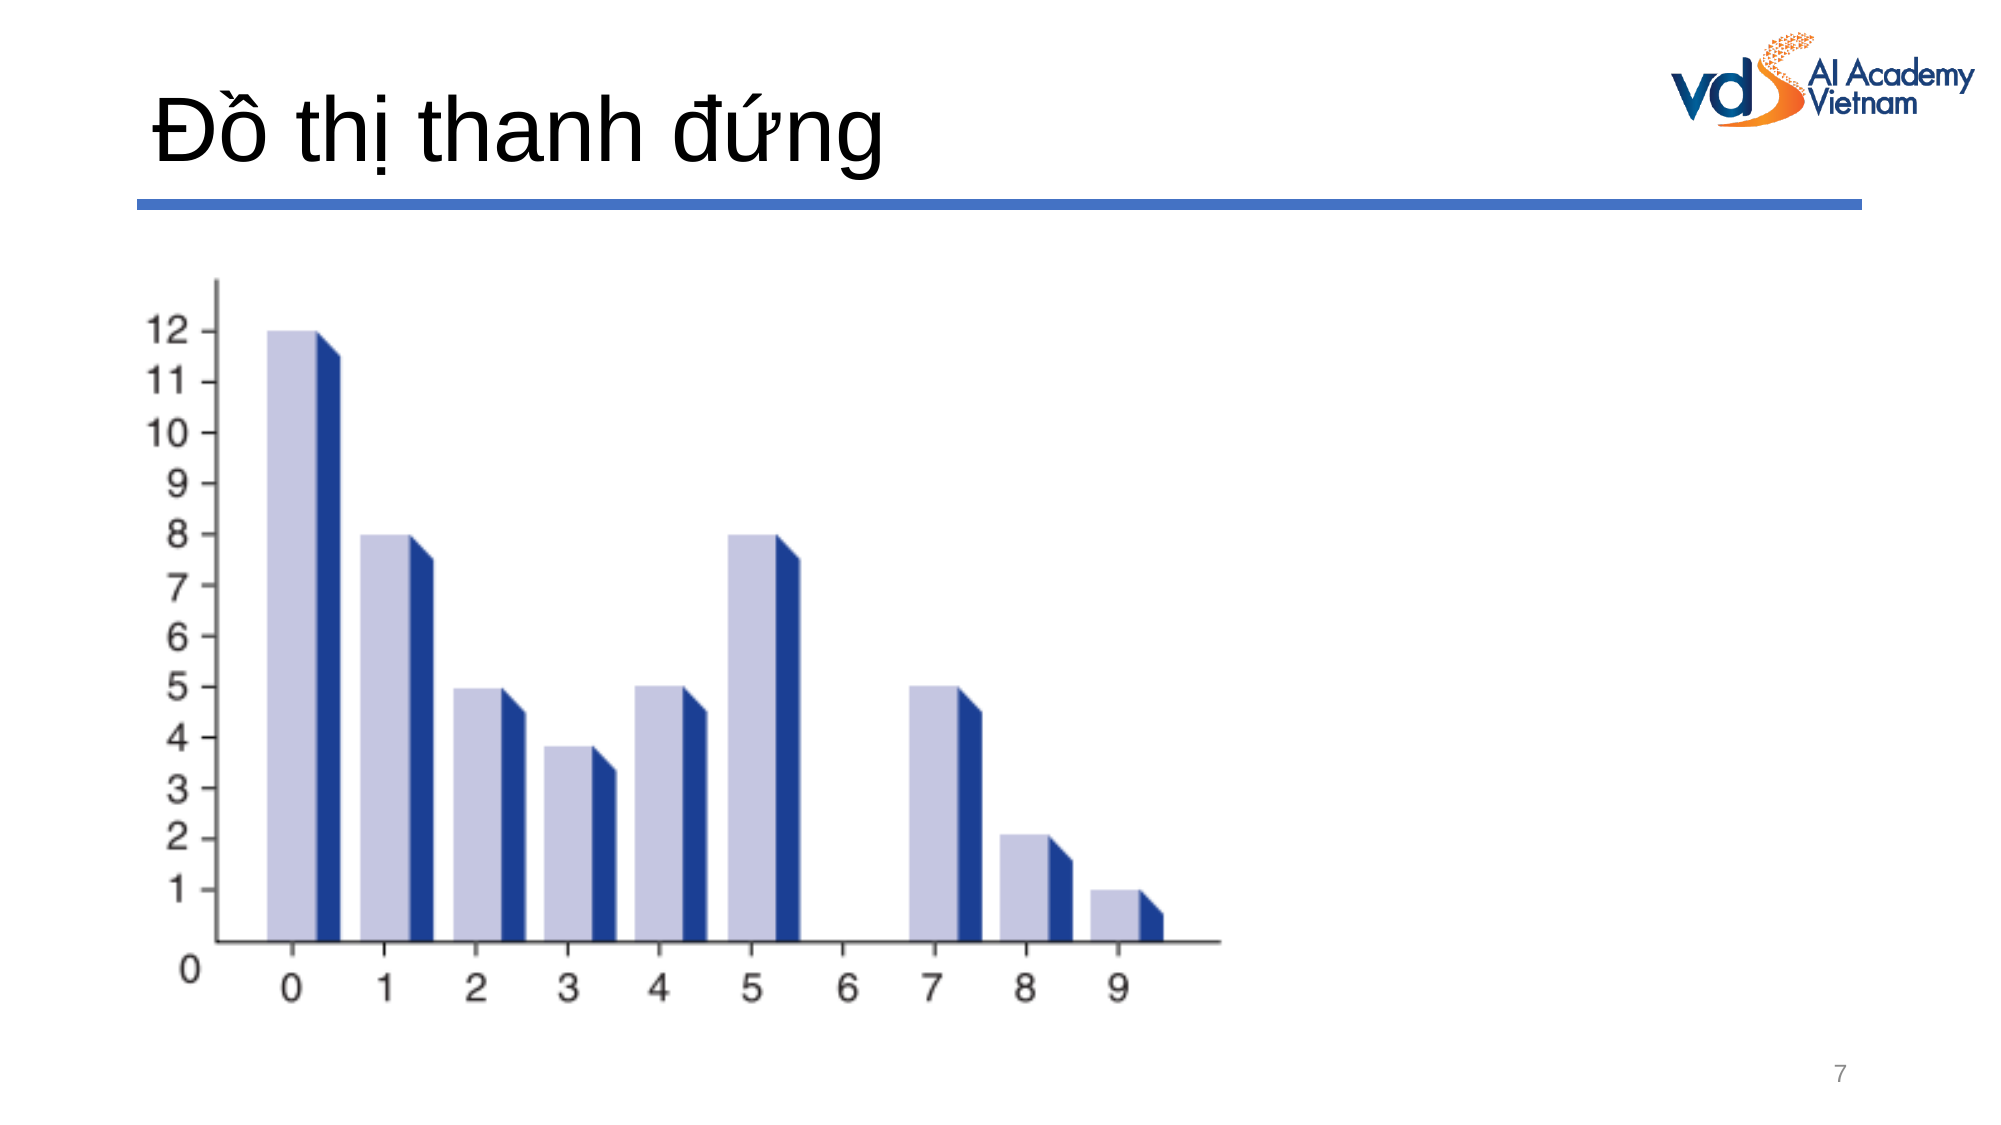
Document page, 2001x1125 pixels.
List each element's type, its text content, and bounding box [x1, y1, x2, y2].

title Đồ thị thanh đứng [137, 59, 1863, 204]
picture [137, 266, 1260, 1014]
slide_number 7 [1412, 1042, 1863, 1103]
picture [1671, 32, 1975, 127]
